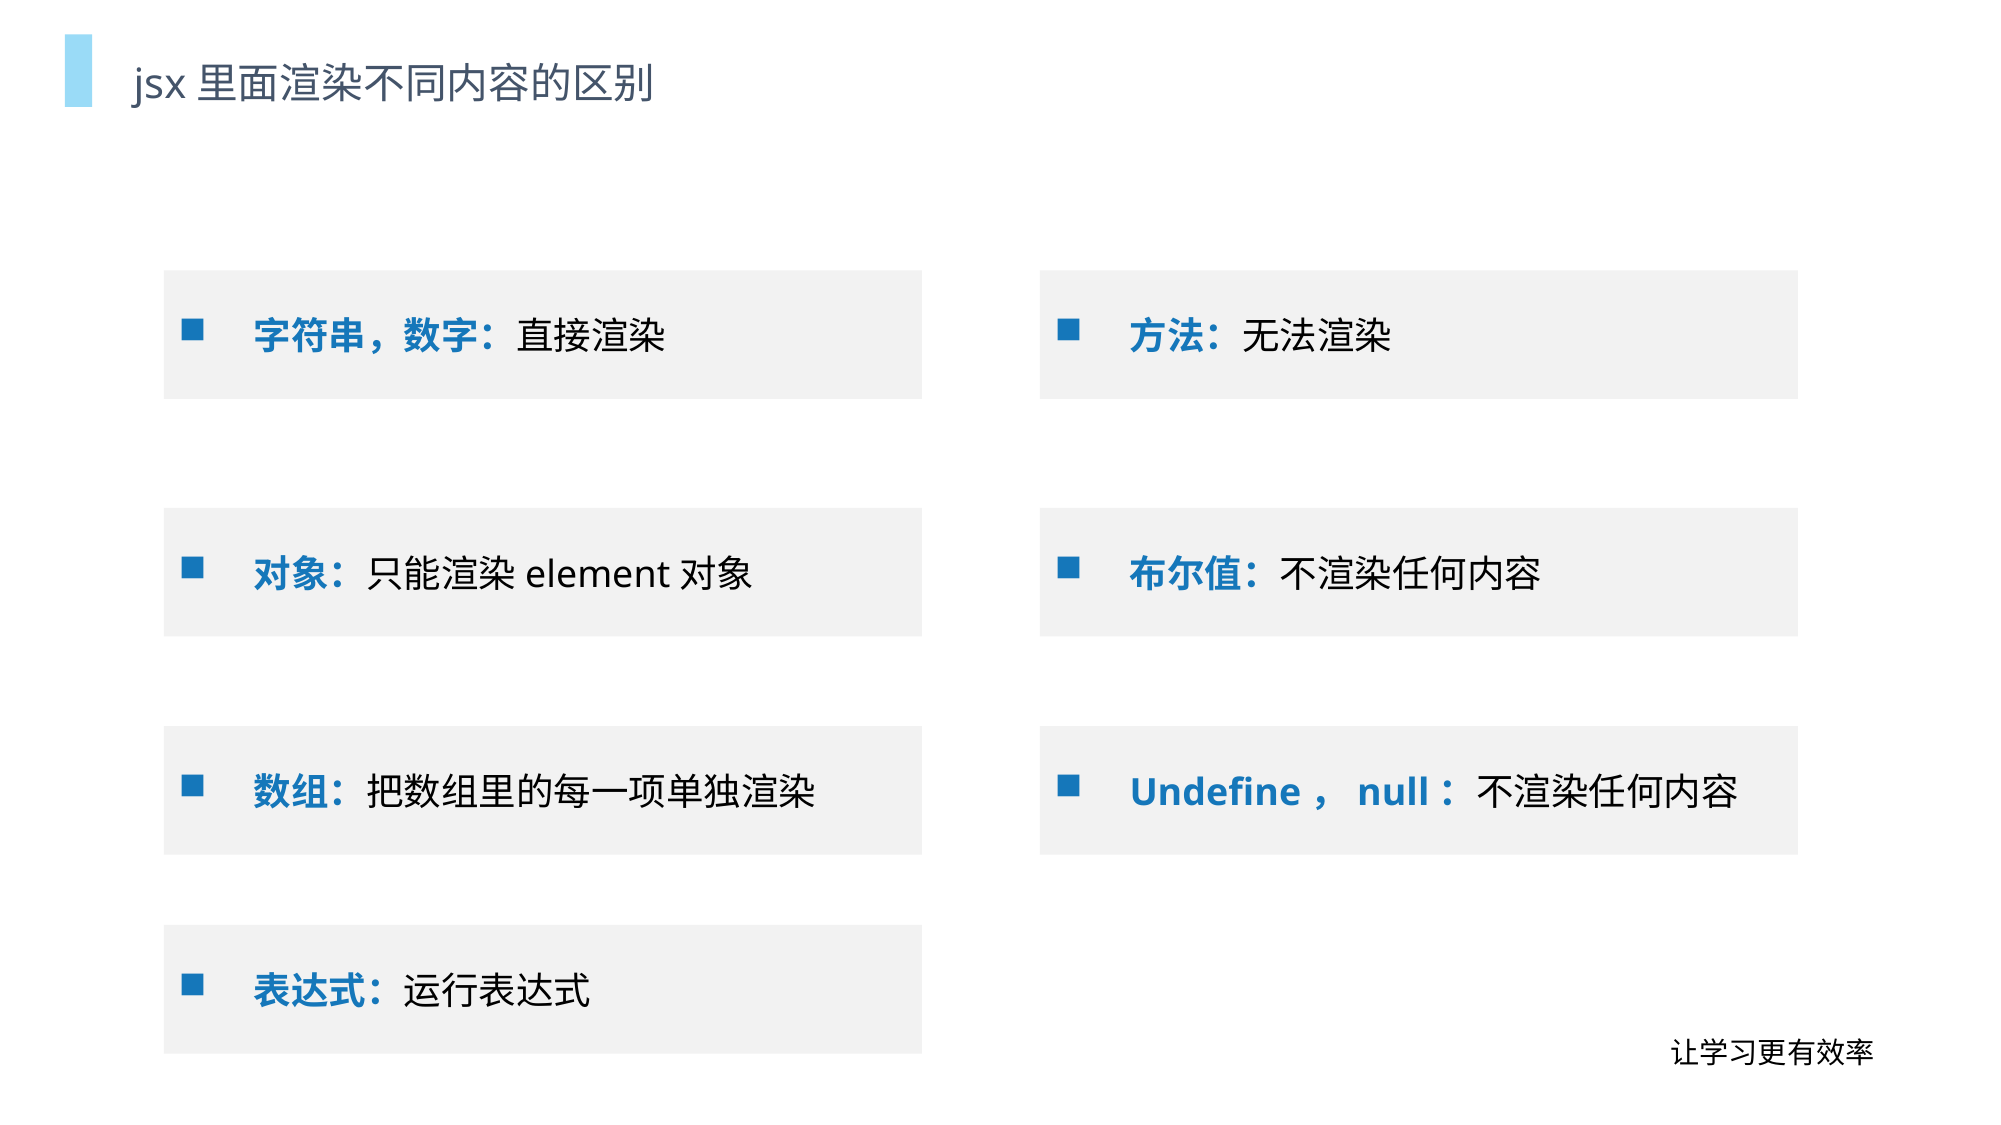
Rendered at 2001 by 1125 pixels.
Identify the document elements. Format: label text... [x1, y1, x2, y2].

text_box 对象：只能渲染element对象 [163, 507, 923, 637]
text_box 方法：无法渲染 [1039, 269, 1799, 400]
text_box 布尔值：不渲染任何内容 [1039, 507, 1799, 637]
text_box 数组：把数组里的每一项单独渲染 [163, 725, 923, 856]
text_box 字符串，数字：直接渲染 [163, 269, 923, 400]
text_box jsx里面渲染不同内容的区别 [64, 24, 1543, 114]
text_box [64, 33, 93, 108]
text_box Undefine，null：不渲染任何内容 [1039, 725, 1799, 856]
text_box 表达式：运行表达式 [163, 924, 923, 1055]
